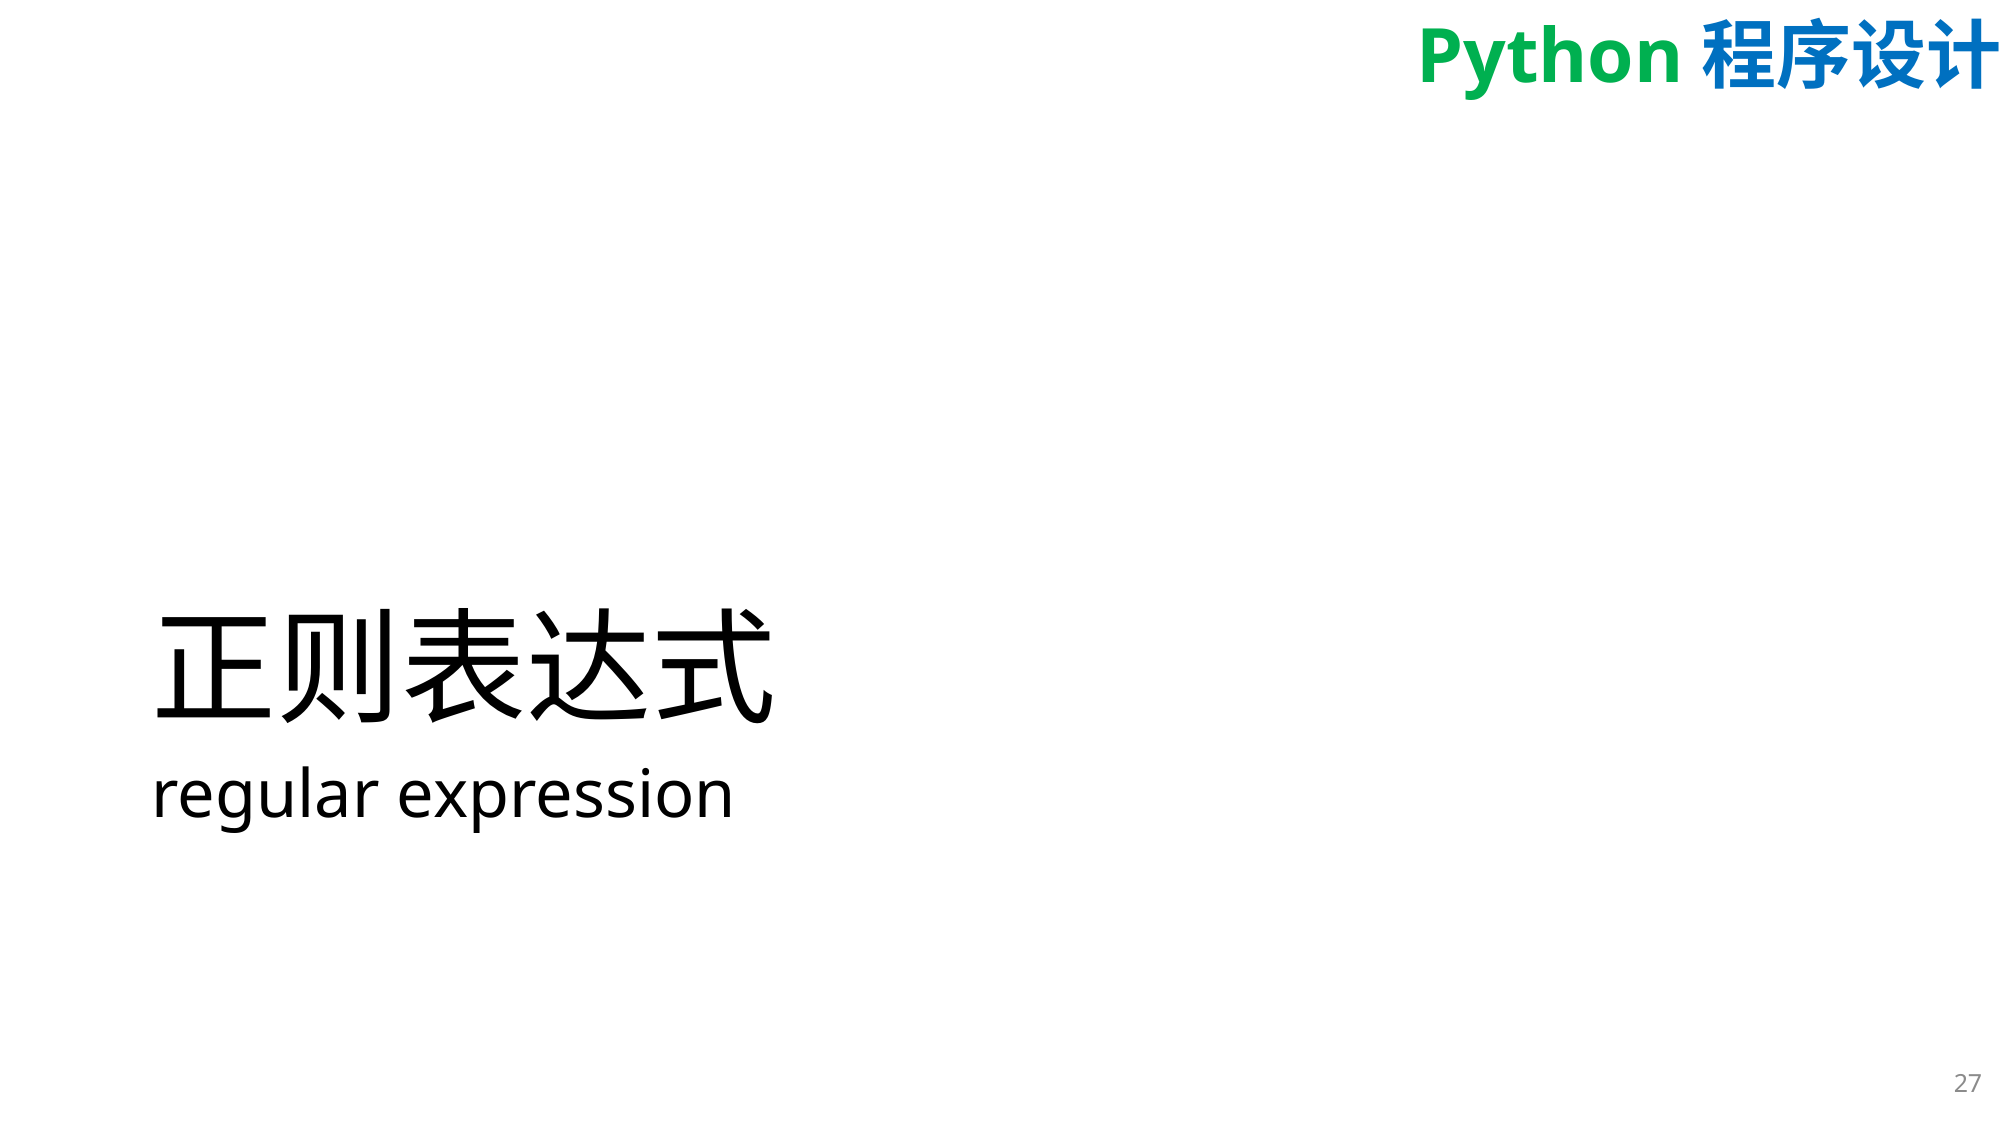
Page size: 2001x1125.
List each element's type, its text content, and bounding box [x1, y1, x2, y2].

slide_number 27 [1841, 1054, 1998, 1115]
list regular expression [136, 752, 1862, 999]
title 正则表达式 [136, 280, 1862, 749]
